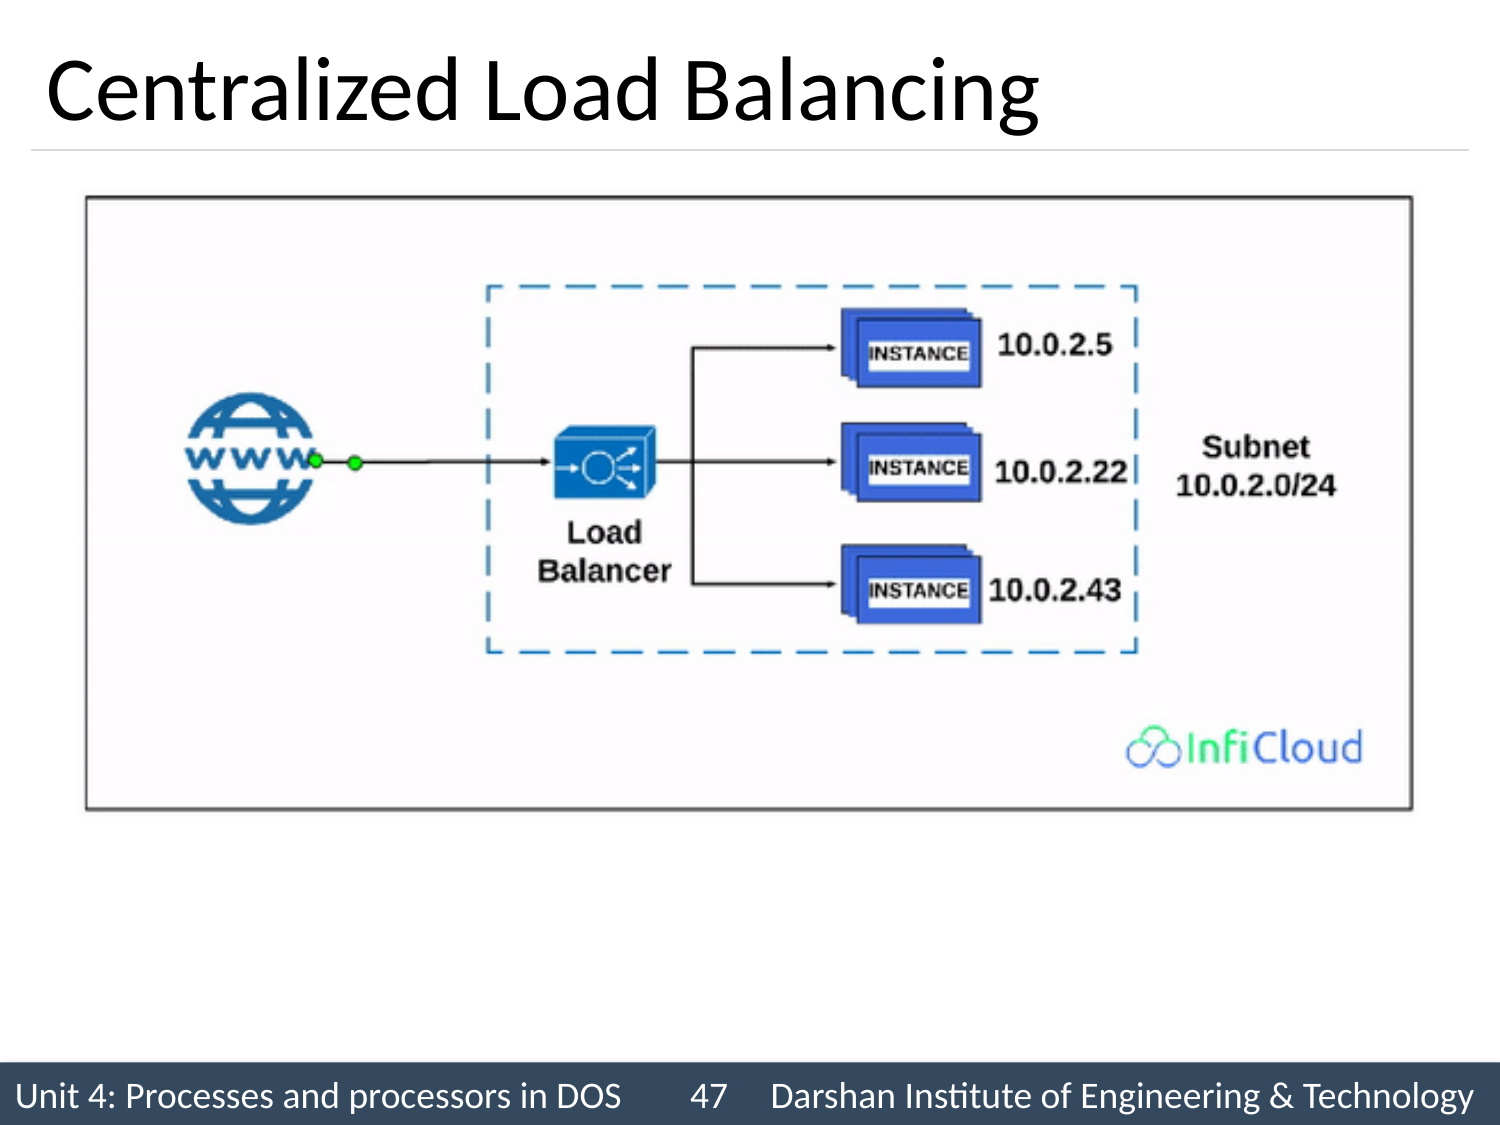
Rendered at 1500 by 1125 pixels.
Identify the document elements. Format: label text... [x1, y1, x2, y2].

title Centralized Load Balancing [31, 17, 1469, 150]
picture [79, 187, 1421, 817]
